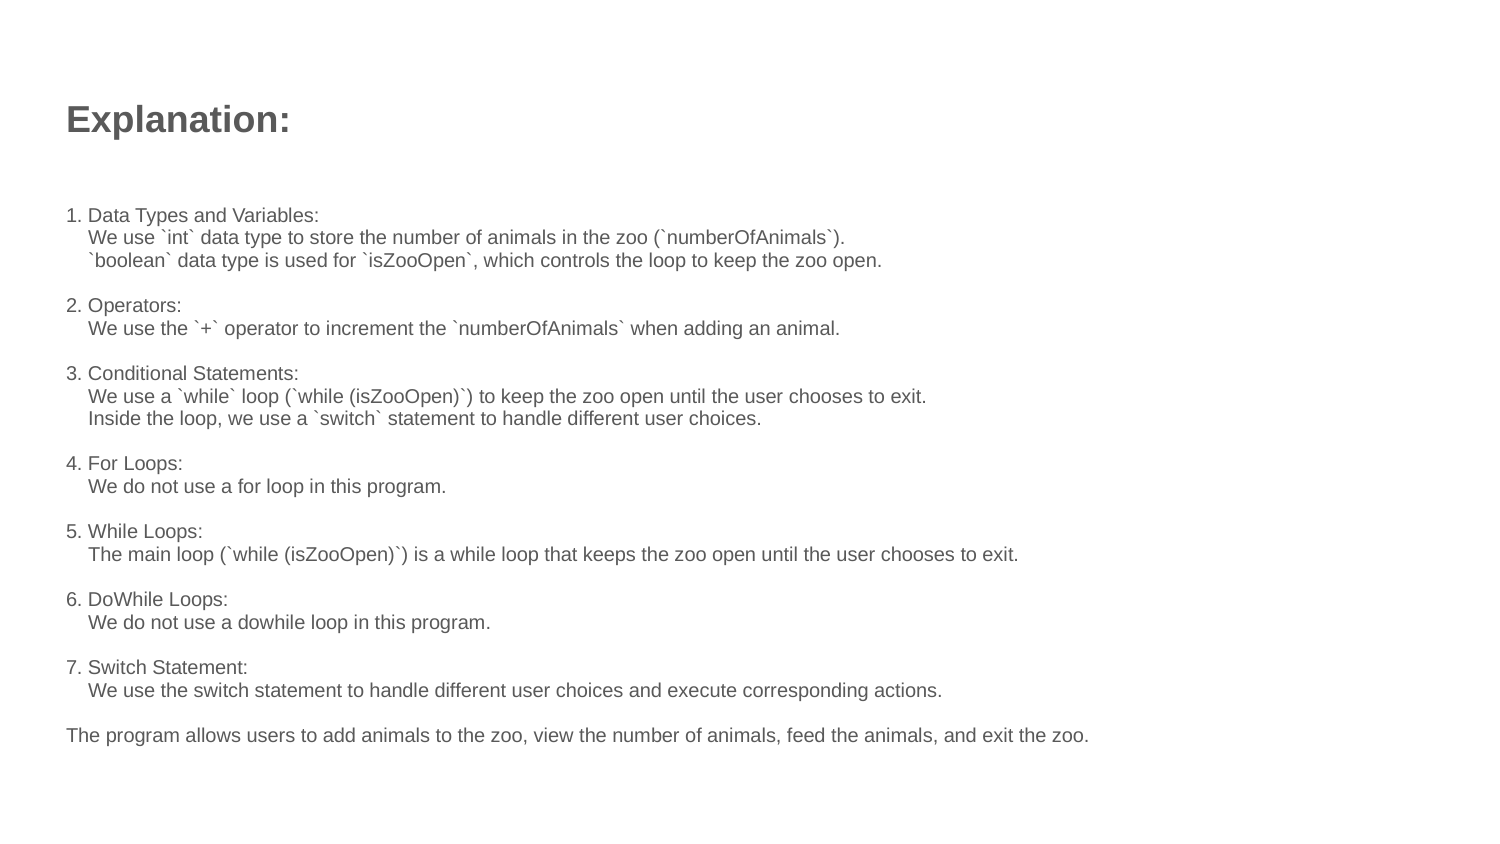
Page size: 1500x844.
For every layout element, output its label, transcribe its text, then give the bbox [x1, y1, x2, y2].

list 1. Data Types and Variables: We use `int` data type to store the number of animals in the zoo (`numberOfAnimals`). `boolean` data type is used for `isZooOpen`, which controls the loop to keep the zoo open. 2. Operators: We use the `+` operator to increment the `numberOfAnimals` when adding an animal. 3. Conditional Statements: We use a `while` loop (`while (isZooOpen)`) to keep the zoo open until the user chooses to exit. Inside the loop, we use a `switch` statement to handle different user choices. 4. For Loops: We do not use a for loop in this program. 5. While Loops: The main loop (`while (isZooOpen)`) is a while loop that keeps the zoo open until the user chooses to exit. 6. DoWhile Loops: We do not use a dowhile loop in this program. 7. Switch Statement: We use the switch statement to handle different user choices and execute corresponding actions. The program allows users to add animals to the zoo, view the number of animals, feed the animals, and exit the zoo. [51, 189, 1449, 787]
title Explanation: [51, 72, 1449, 167]
